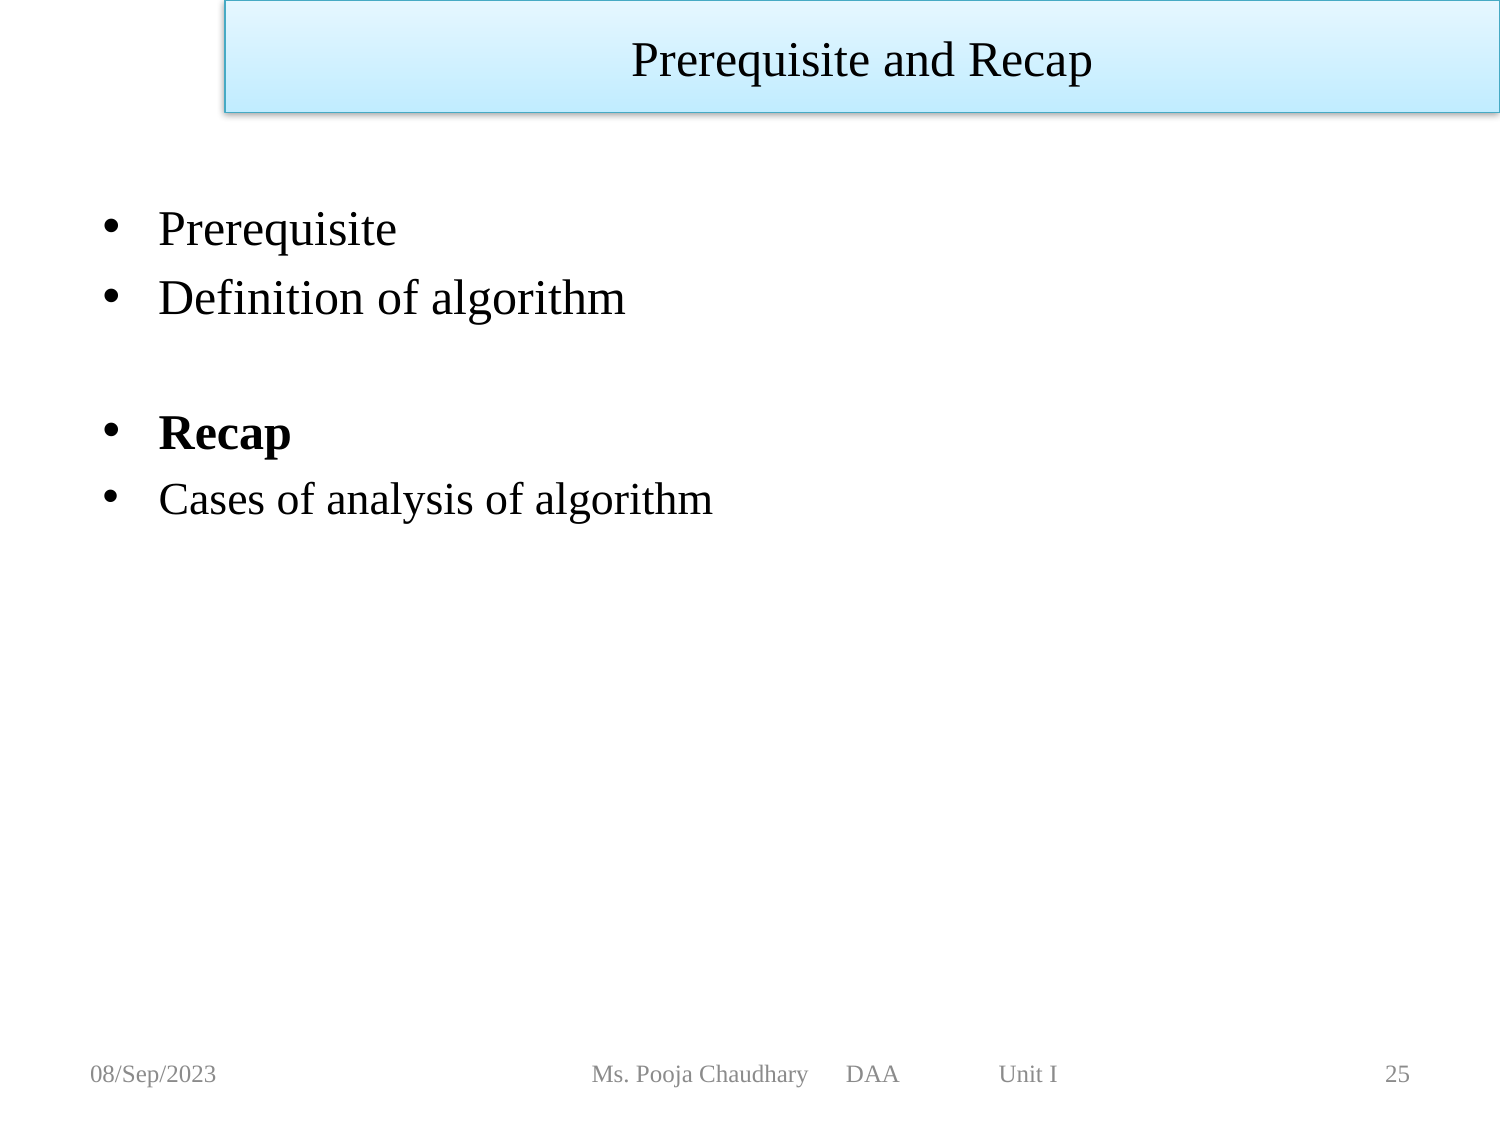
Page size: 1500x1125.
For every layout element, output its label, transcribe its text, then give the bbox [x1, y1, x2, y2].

slide_number 25 [1074, 1042, 1425, 1103]
text_box Prerequisite and Recap [224, 0, 1500, 113]
footer Ms. Pooja Chaudhary DAA Unit I [412, 1042, 1074, 1103]
slide_number 08/Sep/2023 [75, 1042, 412, 1103]
list Prerequisite Definition of algorithm Recap Cases of analysis of algorithm [87, 187, 1438, 930]
